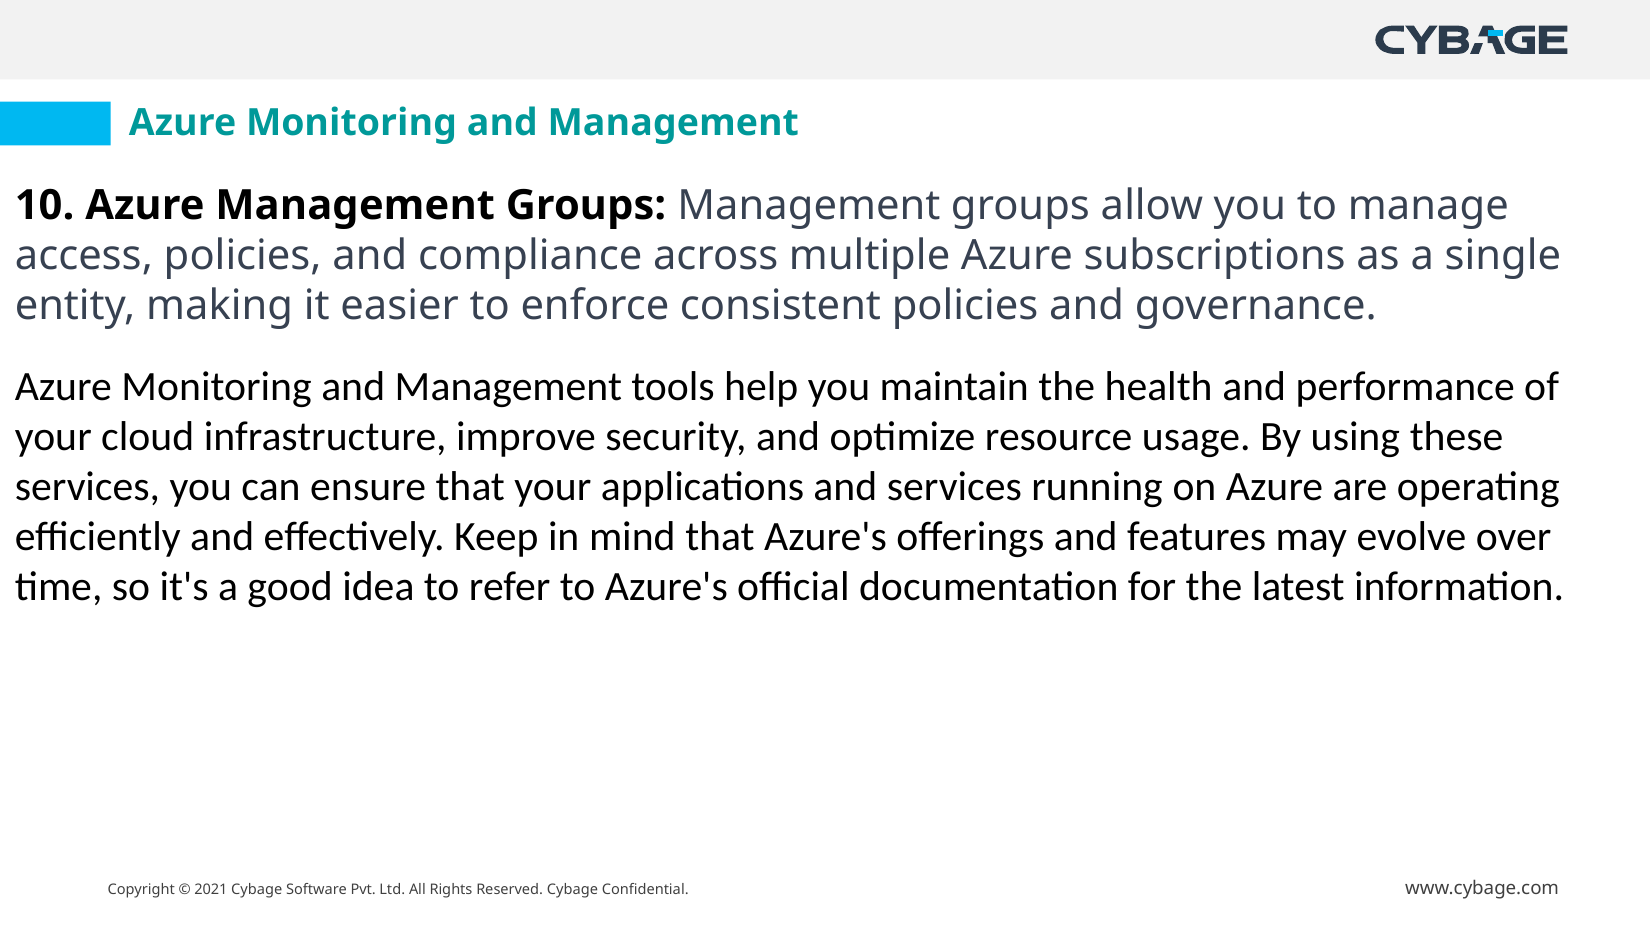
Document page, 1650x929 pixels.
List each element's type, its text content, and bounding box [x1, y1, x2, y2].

text_box 10. Azure Management Groups: Management groups allow you to manage access, policies, and compliance across multiple Azure subscriptions as a single entity, making it easier to enforce consistent policies and governance. [0, 170, 1650, 336]
title Azure Monitoring and Management [112, 89, 1598, 170]
text_box Azure Monitoring and Management tools help you maintain the health and performance of your cloud infrastructure, improve security, and optimize resource usage. By using these services, you can ensure that your applications and services running on Azure are operating efficiently and effectively. Keep in mind that Azure's offerings and features may evolve over time, so it's a good idea to refer to Azure's official documentation for the latest information. [0, 351, 1650, 817]
